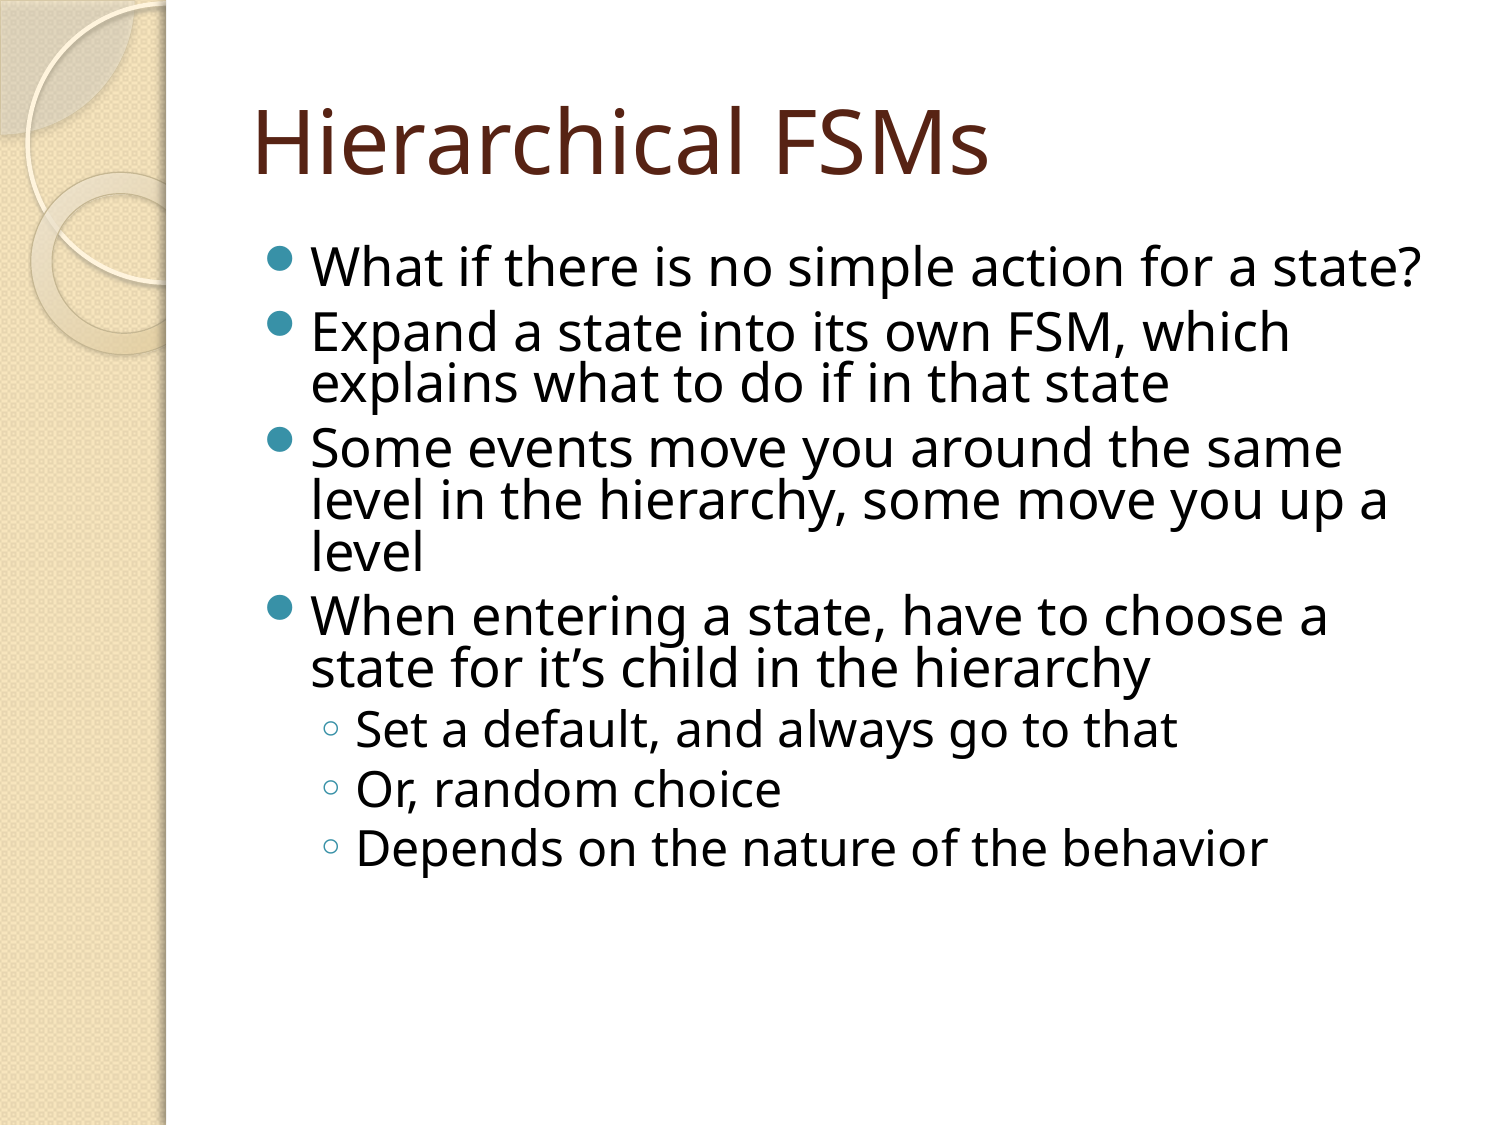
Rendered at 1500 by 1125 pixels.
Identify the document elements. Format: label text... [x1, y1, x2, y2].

list What if there is no simple action for a state? Expand a state into its own FSM, which explains what to do if in that state Some events move you around the same level in the hierarchy, some move you up a level When entering a state, have to choose a state for it’s child in the hierarchy Set a default, and always go to that Or, random choice Depends on the nature of the behavior [235, 237, 1466, 1025]
title Hierarchical FSMs [235, 45, 1466, 233]
